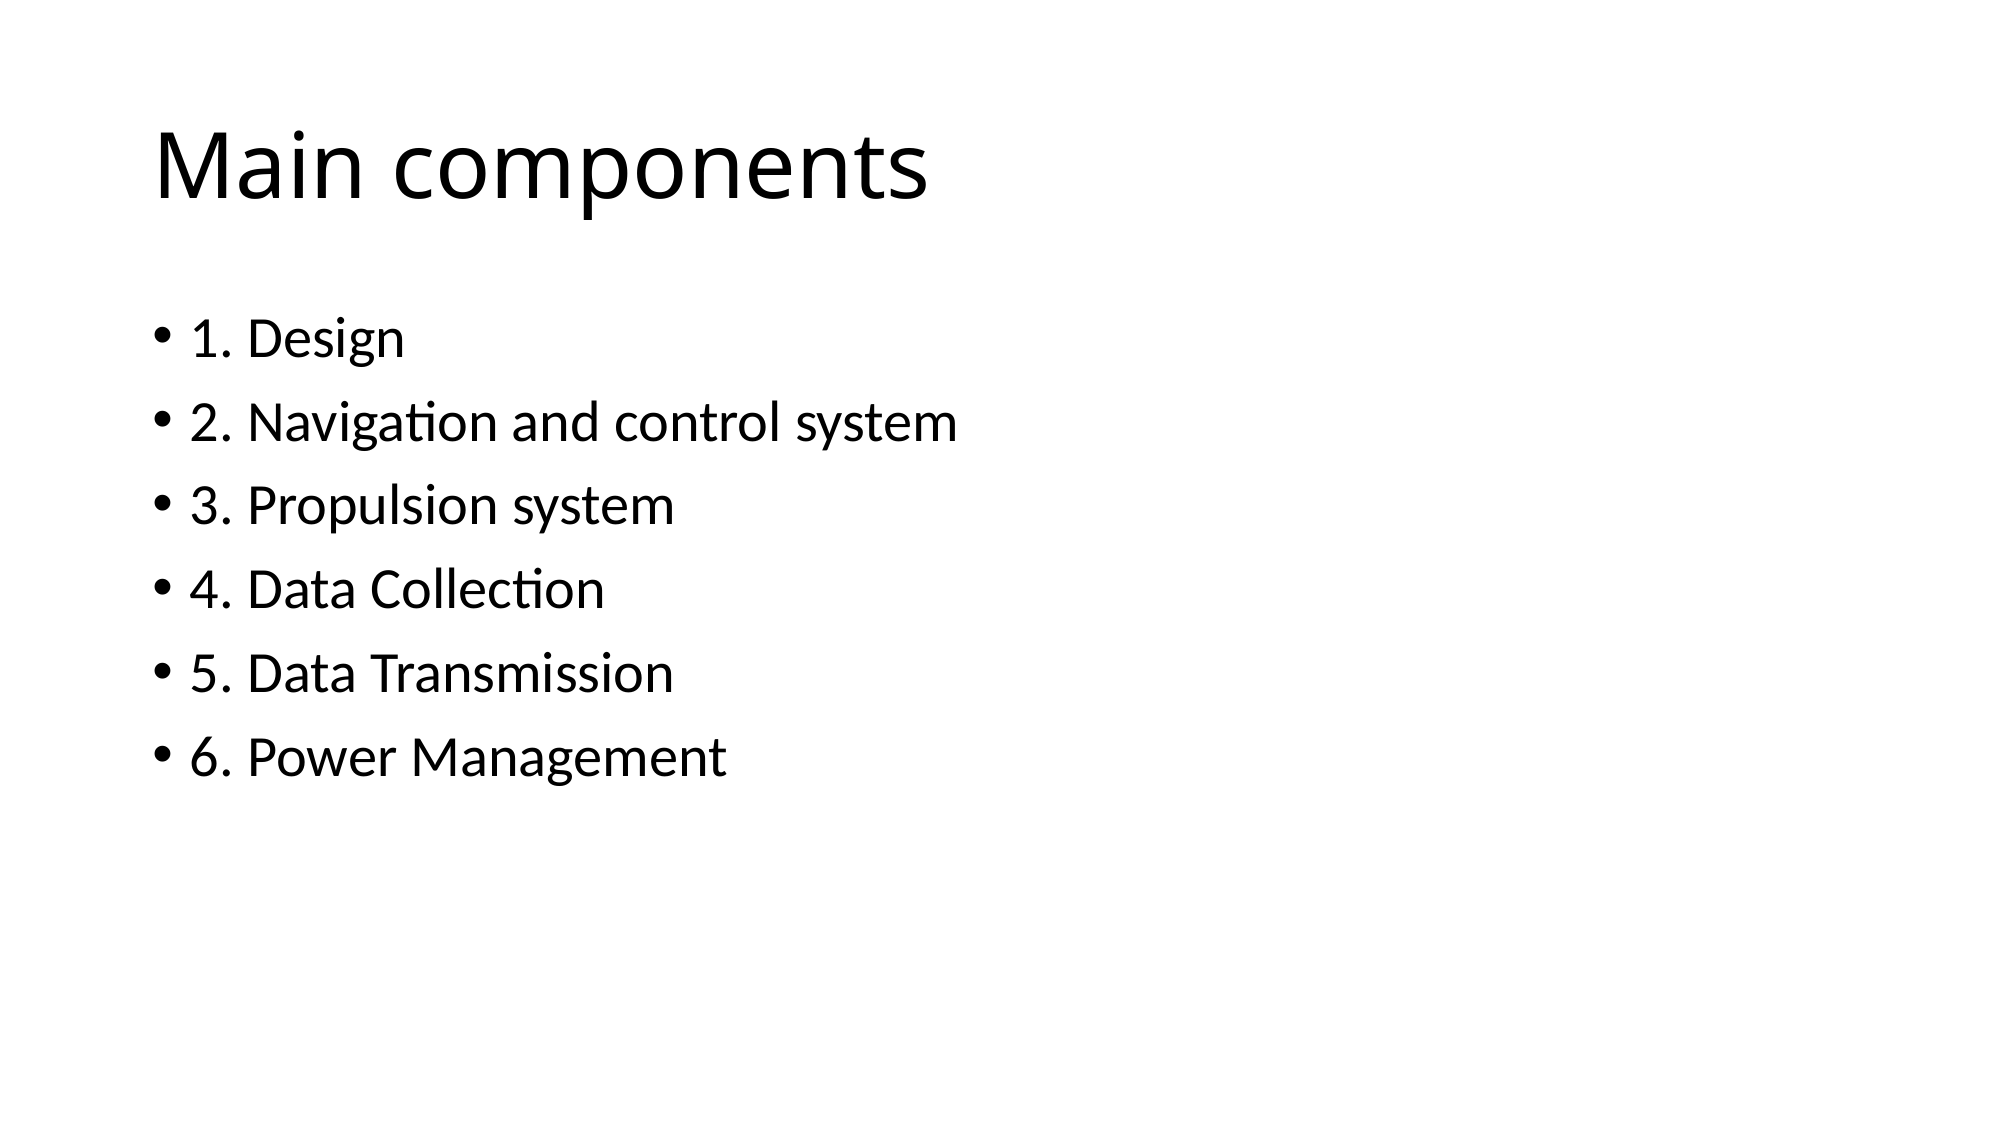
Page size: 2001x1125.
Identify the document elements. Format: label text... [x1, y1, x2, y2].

title Main components [137, 59, 1863, 278]
list 1. Design 2. Navigation and control system 3. Propulsion system 4. Data Collection 5. Data Transmission 6. Power Management [137, 299, 1863, 1014]
